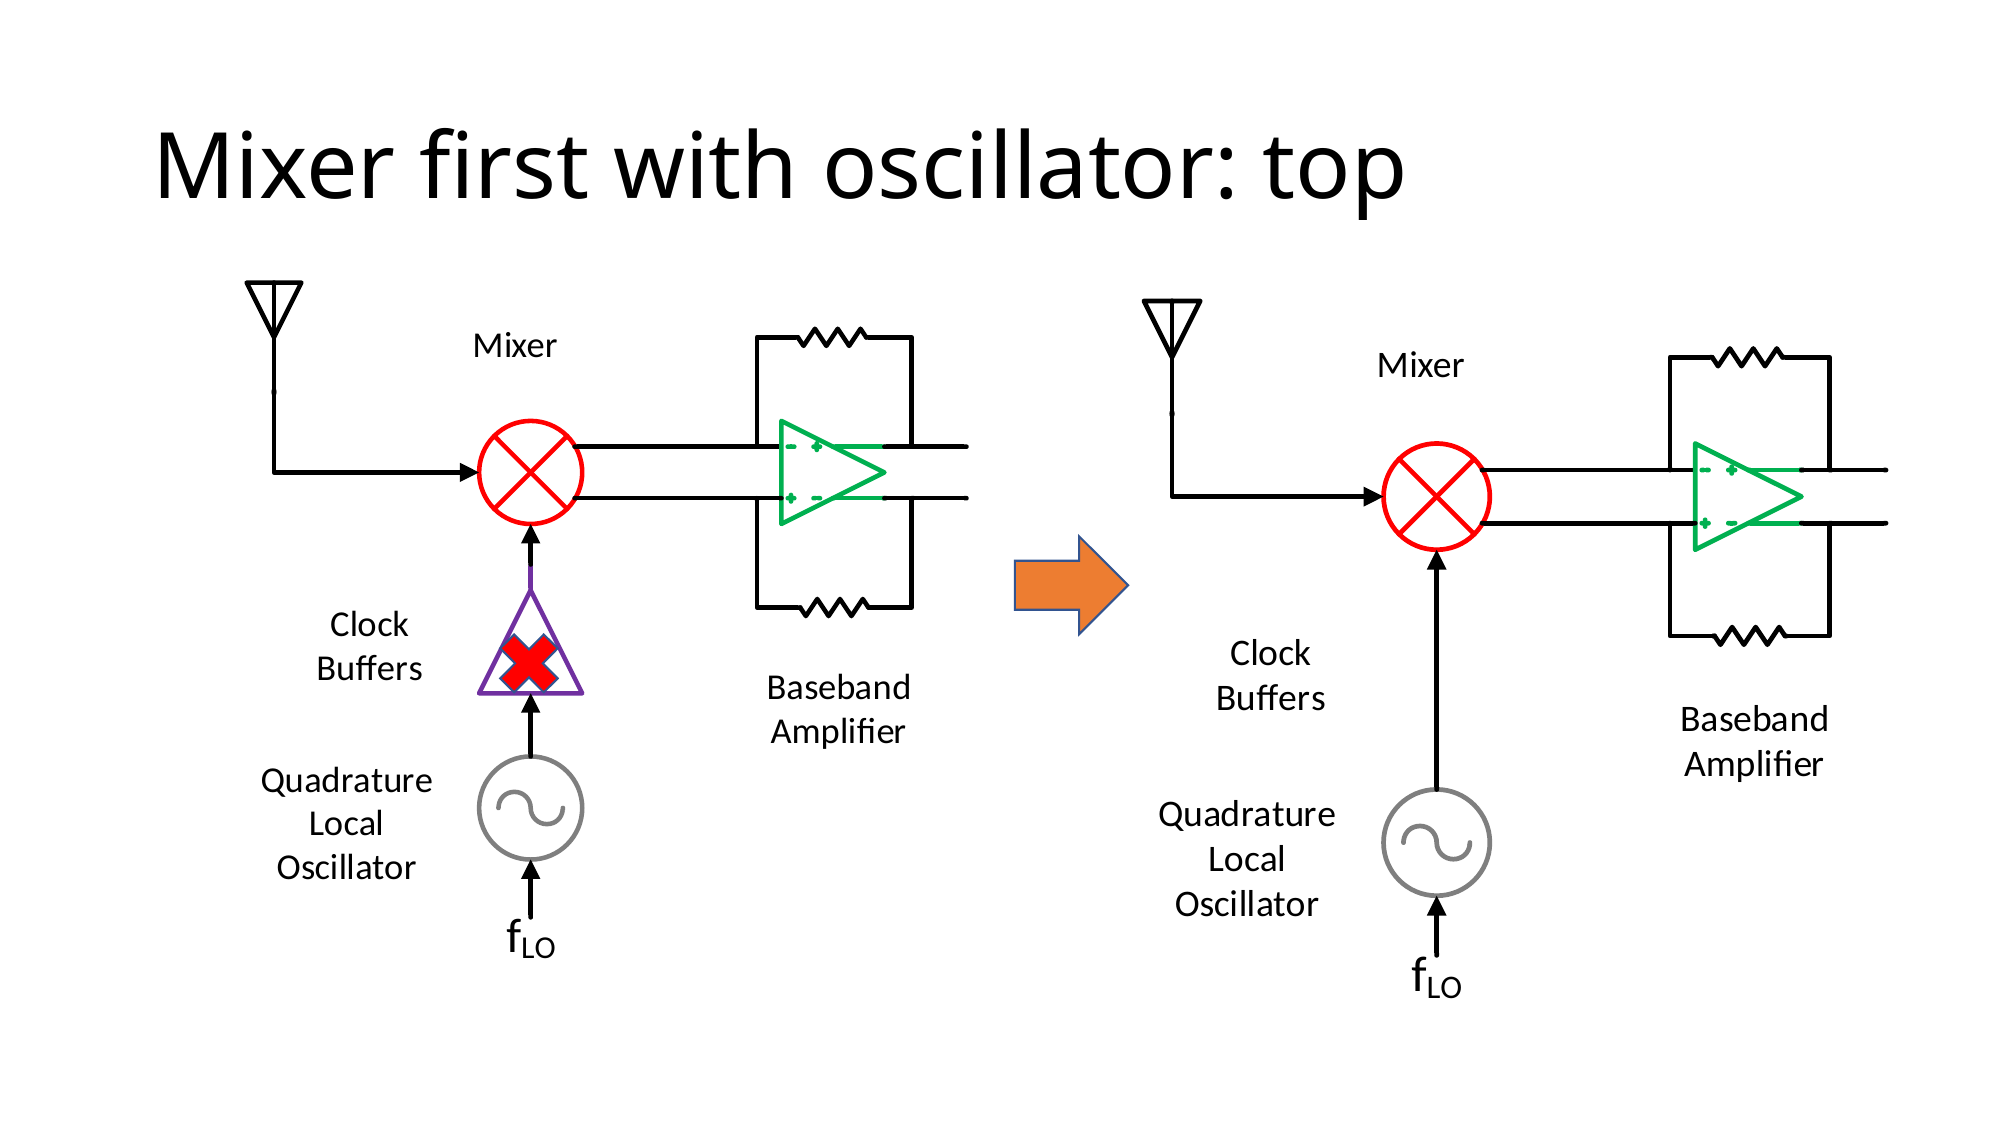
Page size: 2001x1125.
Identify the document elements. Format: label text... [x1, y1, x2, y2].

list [239, 277, 970, 992]
title Mixer first with oscillator: top [137, 59, 1863, 278]
picture [1136, 295, 1890, 1032]
text_box [1013, 533, 1130, 637]
